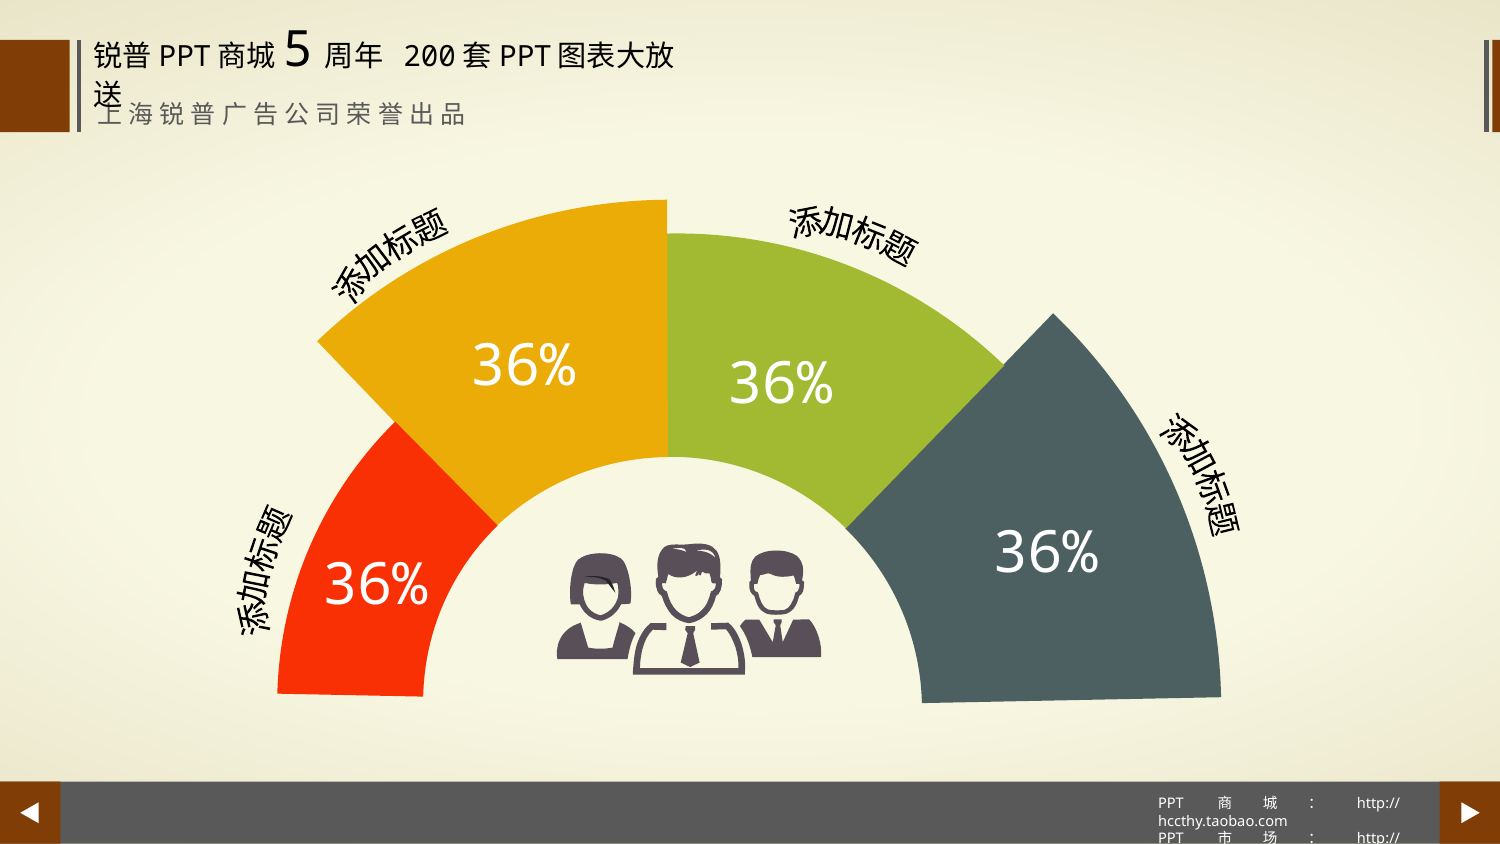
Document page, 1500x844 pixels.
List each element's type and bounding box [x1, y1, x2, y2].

text_box [399, 242, 404, 255]
text_box [632, 622, 746, 675]
text_box [1200, 486, 1213, 490]
text_box [835, 212, 854, 241]
text_box [255, 504, 293, 544]
text_box [556, 622, 636, 660]
text_box [1167, 412, 1210, 461]
text_box [411, 207, 449, 247]
text_box [277, 199, 1222, 704]
text_box [1159, 428, 1170, 437]
text_box [367, 243, 392, 272]
text_box [331, 253, 379, 305]
text_box [249, 537, 257, 553]
text_box [852, 215, 870, 245]
text_box [860, 234, 871, 244]
text_box [871, 221, 887, 229]
text_box [1187, 453, 1217, 476]
text_box [749, 550, 805, 615]
text_box [251, 607, 269, 619]
text_box [338, 290, 345, 296]
text_box [266, 543, 278, 547]
text_box [1206, 496, 1216, 505]
text_box [878, 229, 919, 268]
text_box [262, 553, 273, 563]
text_box [1204, 502, 1240, 537]
text_box [789, 205, 840, 239]
text_box [1168, 418, 1174, 426]
text_box [242, 571, 271, 588]
text_box [739, 619, 822, 658]
text_box [570, 553, 632, 621]
text_box [1195, 469, 1225, 501]
text_box [392, 224, 406, 234]
text_box [244, 538, 278, 572]
text_box [863, 228, 885, 250]
text_box [655, 543, 723, 624]
text_box [382, 230, 413, 261]
text_box [1222, 481, 1230, 496]
text_box [408, 237, 419, 247]
picture [0, 0, 1500, 781]
text_box [789, 218, 797, 223]
text_box [236, 585, 271, 636]
